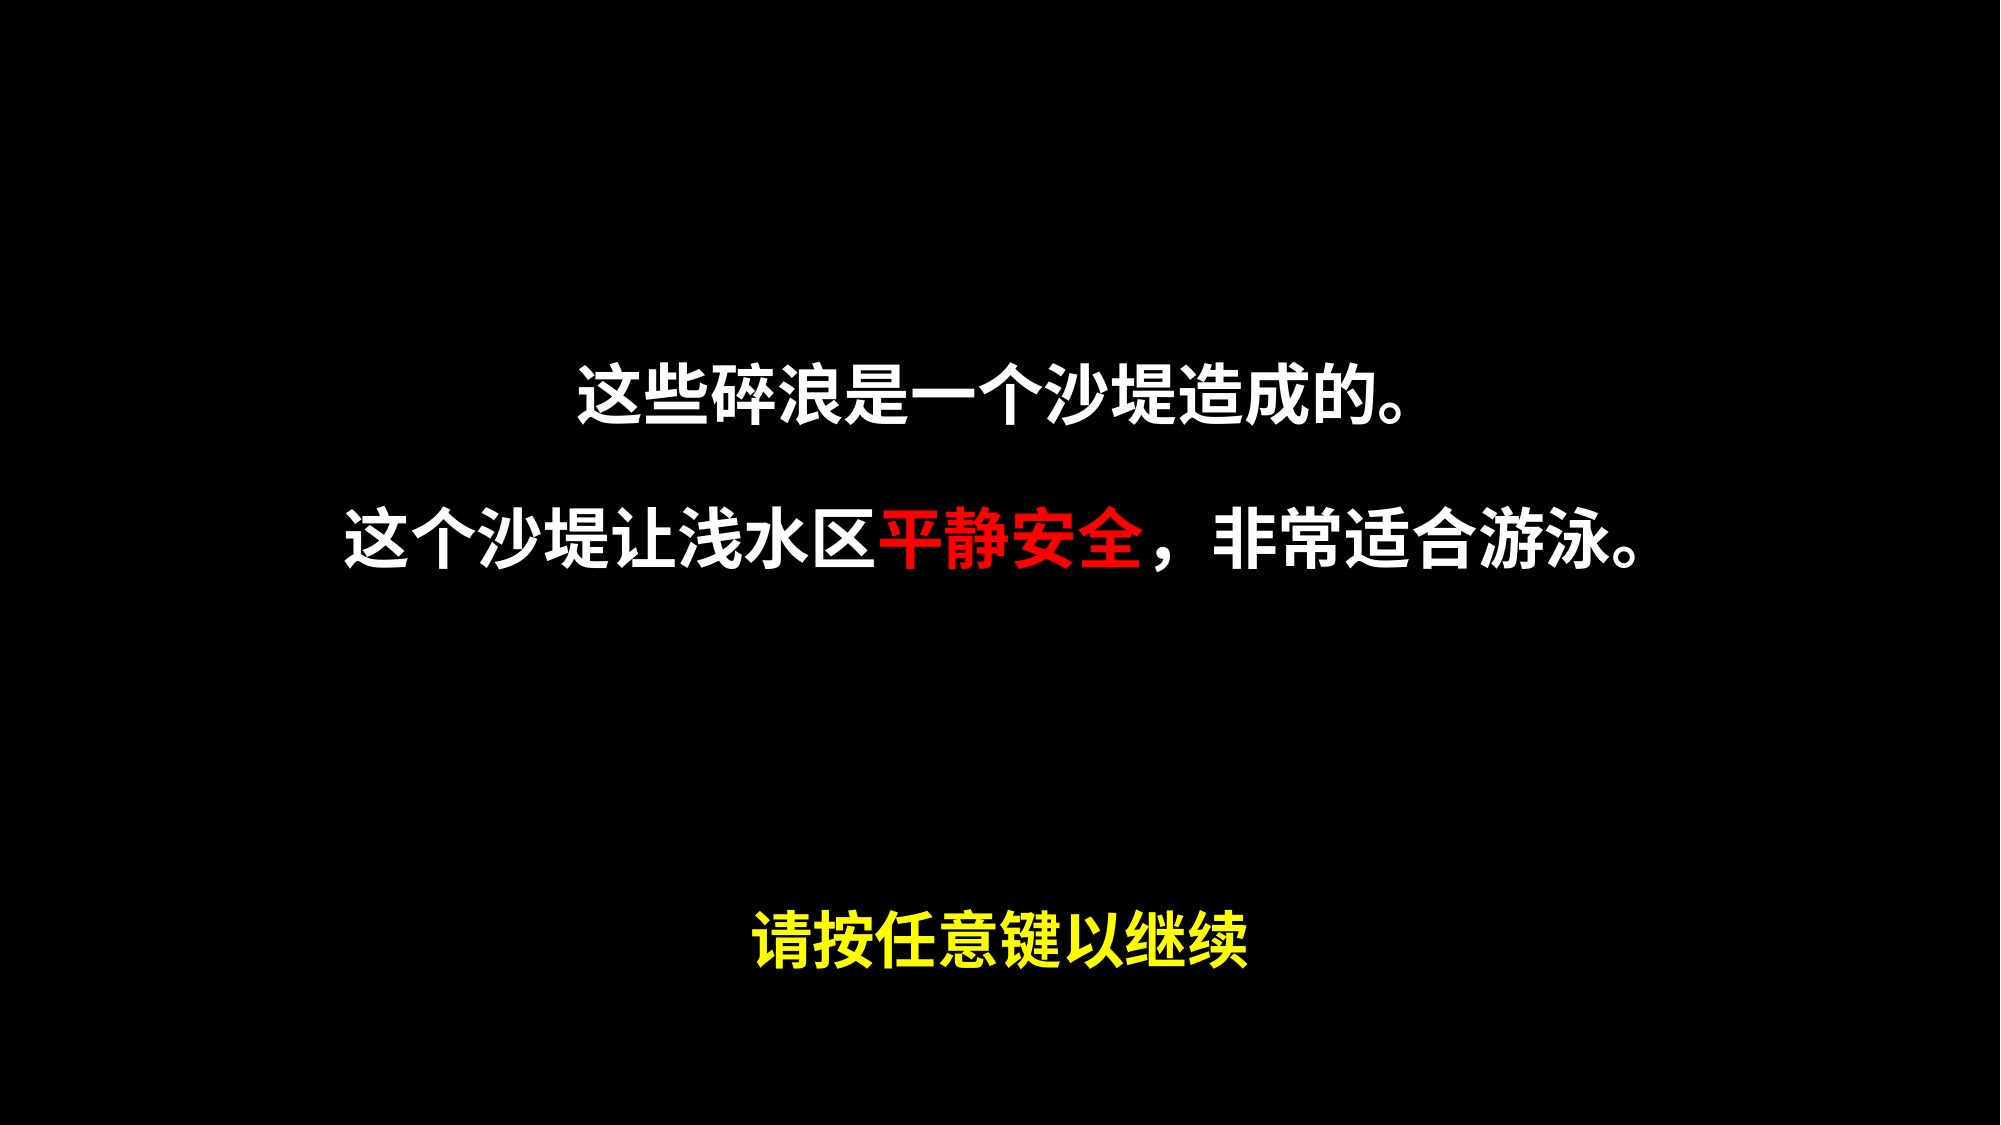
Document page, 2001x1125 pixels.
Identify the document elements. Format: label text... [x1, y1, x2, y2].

title 这些碎浪是一个沙堤造成的。 这个沙堤让浅水区平静安全，非常适合游泳。 [260, 193, 1761, 586]
text_box 请按任意键以继续 [500, 893, 1500, 984]
